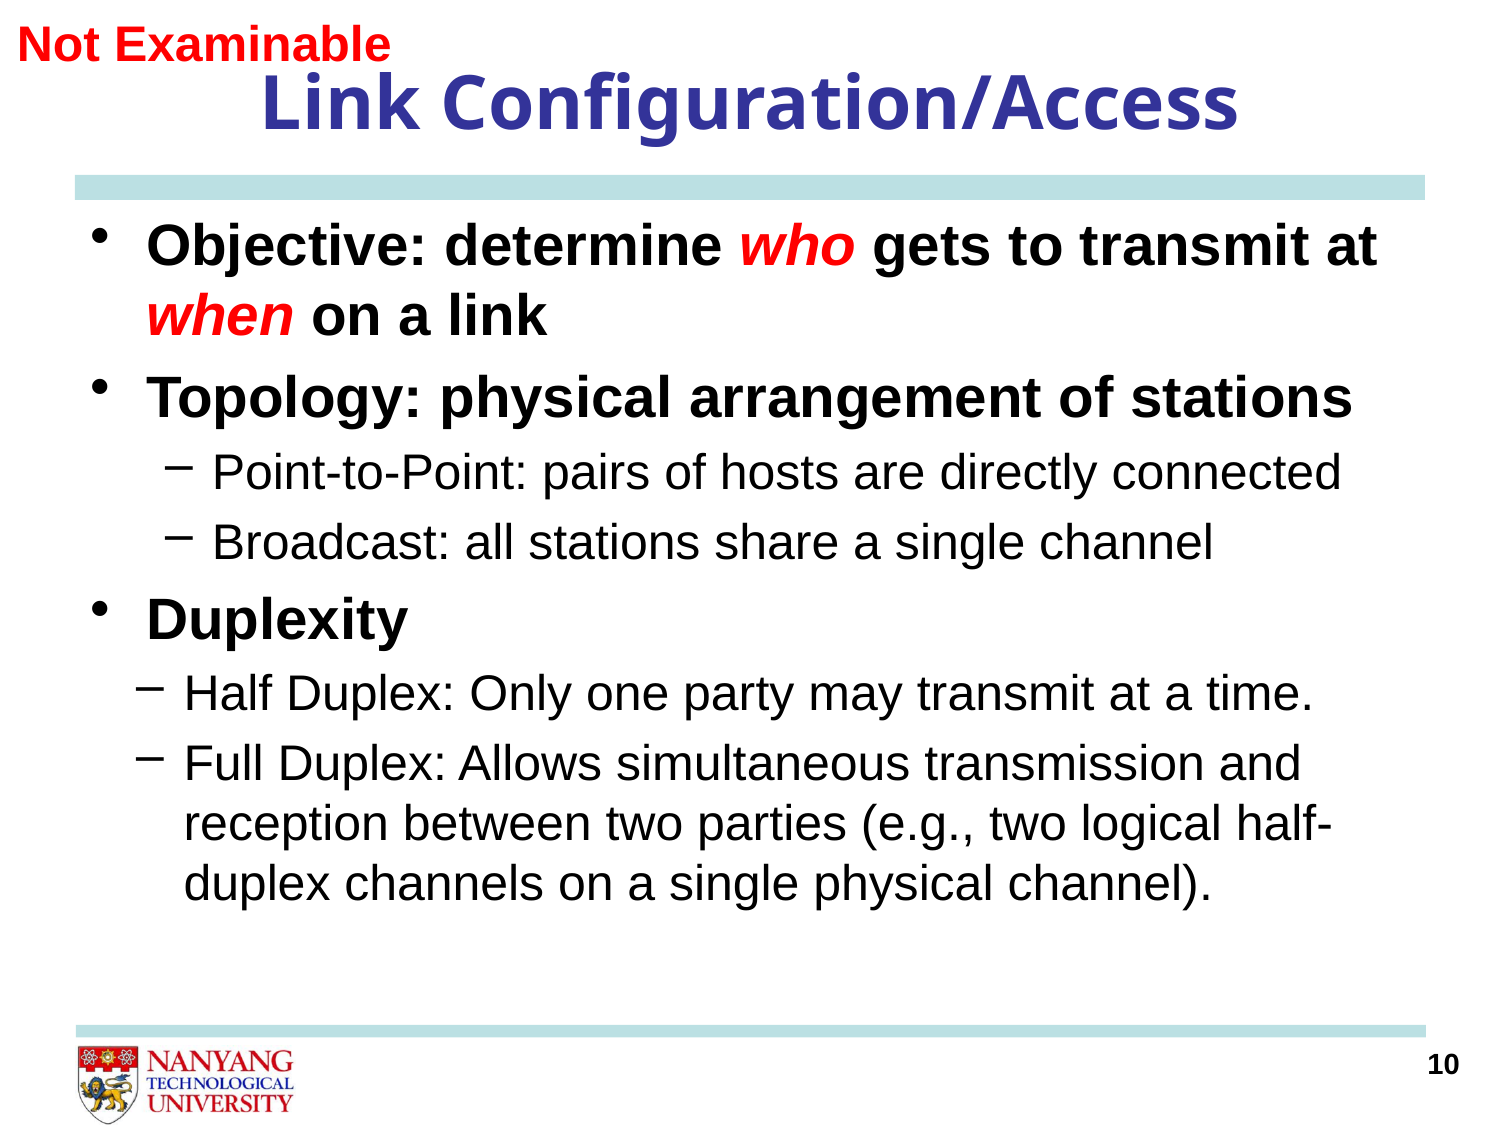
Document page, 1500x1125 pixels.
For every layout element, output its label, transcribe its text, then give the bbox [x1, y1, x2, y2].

slide_number 10 [1374, 1037, 1476, 1101]
list Objective: determine who gets to transmit at when on a link Topology: physical arrangement of stations Point-to-Point: pairs of hosts are directly connected Broadcast: all stations share a single channel Duplexity Half Duplex: Only one party may transmit at a time. Full Duplex: Allows simultaneous transmission and reception between two parties (e.g., two logical half-duplex channels on a single physical channel). [74, 199, 1426, 1026]
text_box Not Examinable [2, 4, 440, 79]
picture [75, 1045, 296, 1125]
title Link Configuration/Access [74, 24, 1426, 176]
